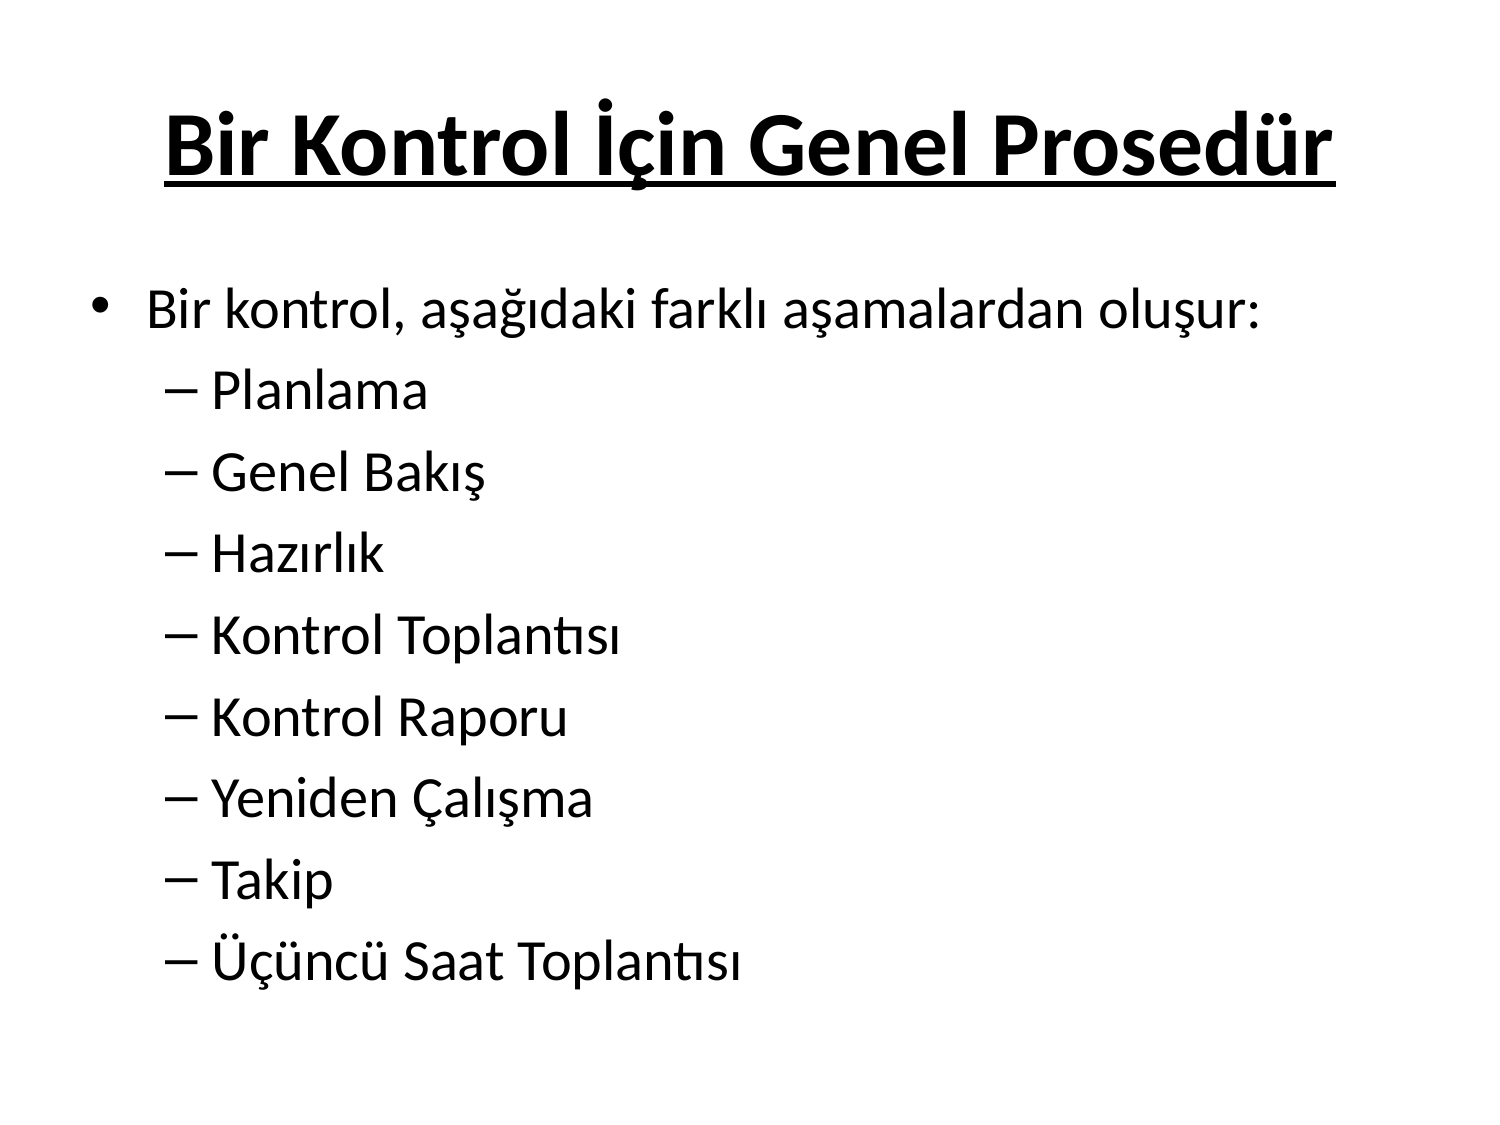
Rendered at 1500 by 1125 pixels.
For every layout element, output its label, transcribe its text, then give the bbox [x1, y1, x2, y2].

list Bir kontrol, aşağıdaki farklı aşamalardan oluşur: Planlama Genel Bakış Hazırlık Kontrol Toplantısı Kontrol Raporu Yeniden Çalışma Takip Üçüncü Saat Toplantısı [75, 262, 1425, 1005]
title Bir Kontrol İçin Genel Prosedür [75, 45, 1425, 233]
